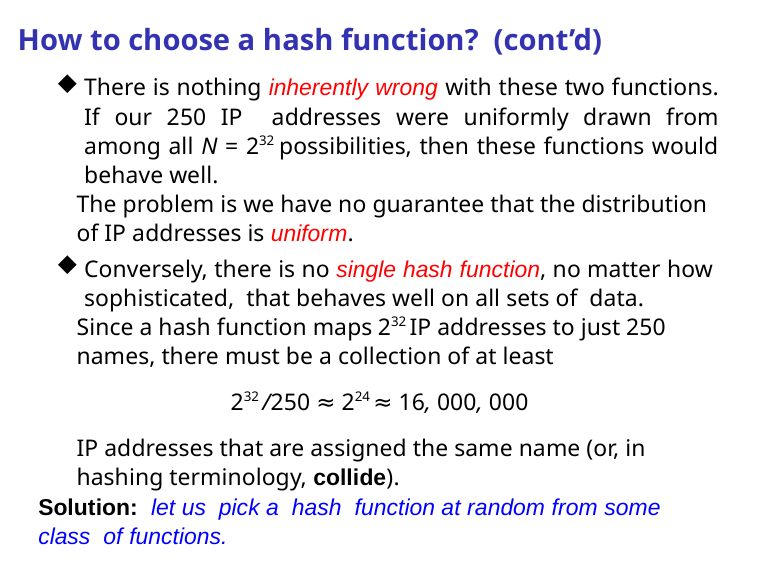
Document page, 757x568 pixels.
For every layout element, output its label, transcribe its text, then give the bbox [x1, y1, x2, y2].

text_box There is nothing inherently wrong with these two functions. If our 250 IP addresses were uniformly drawn from among all N = 232 possibilities, then these functions would behave well. The problem is we have no guarantee that the distribution of IP addresses is uniform. Conversely, there is no single hash function, no matter how sophisticated, that behaves well on all sets of data. Since a hash function maps 232 IP addresses to just 250 names, there must be a collection of at least 232 /250 ≈ 224 ≈ 16, 000, 000 IP addresses that are assigned the same name (or, in hashing terminology, collide). Solution: let us pick a hash function at random from some class of functions. [36, 71, 720, 549]
title How to choose a hash function? (cont’d) [15, 21, 741, 117]
